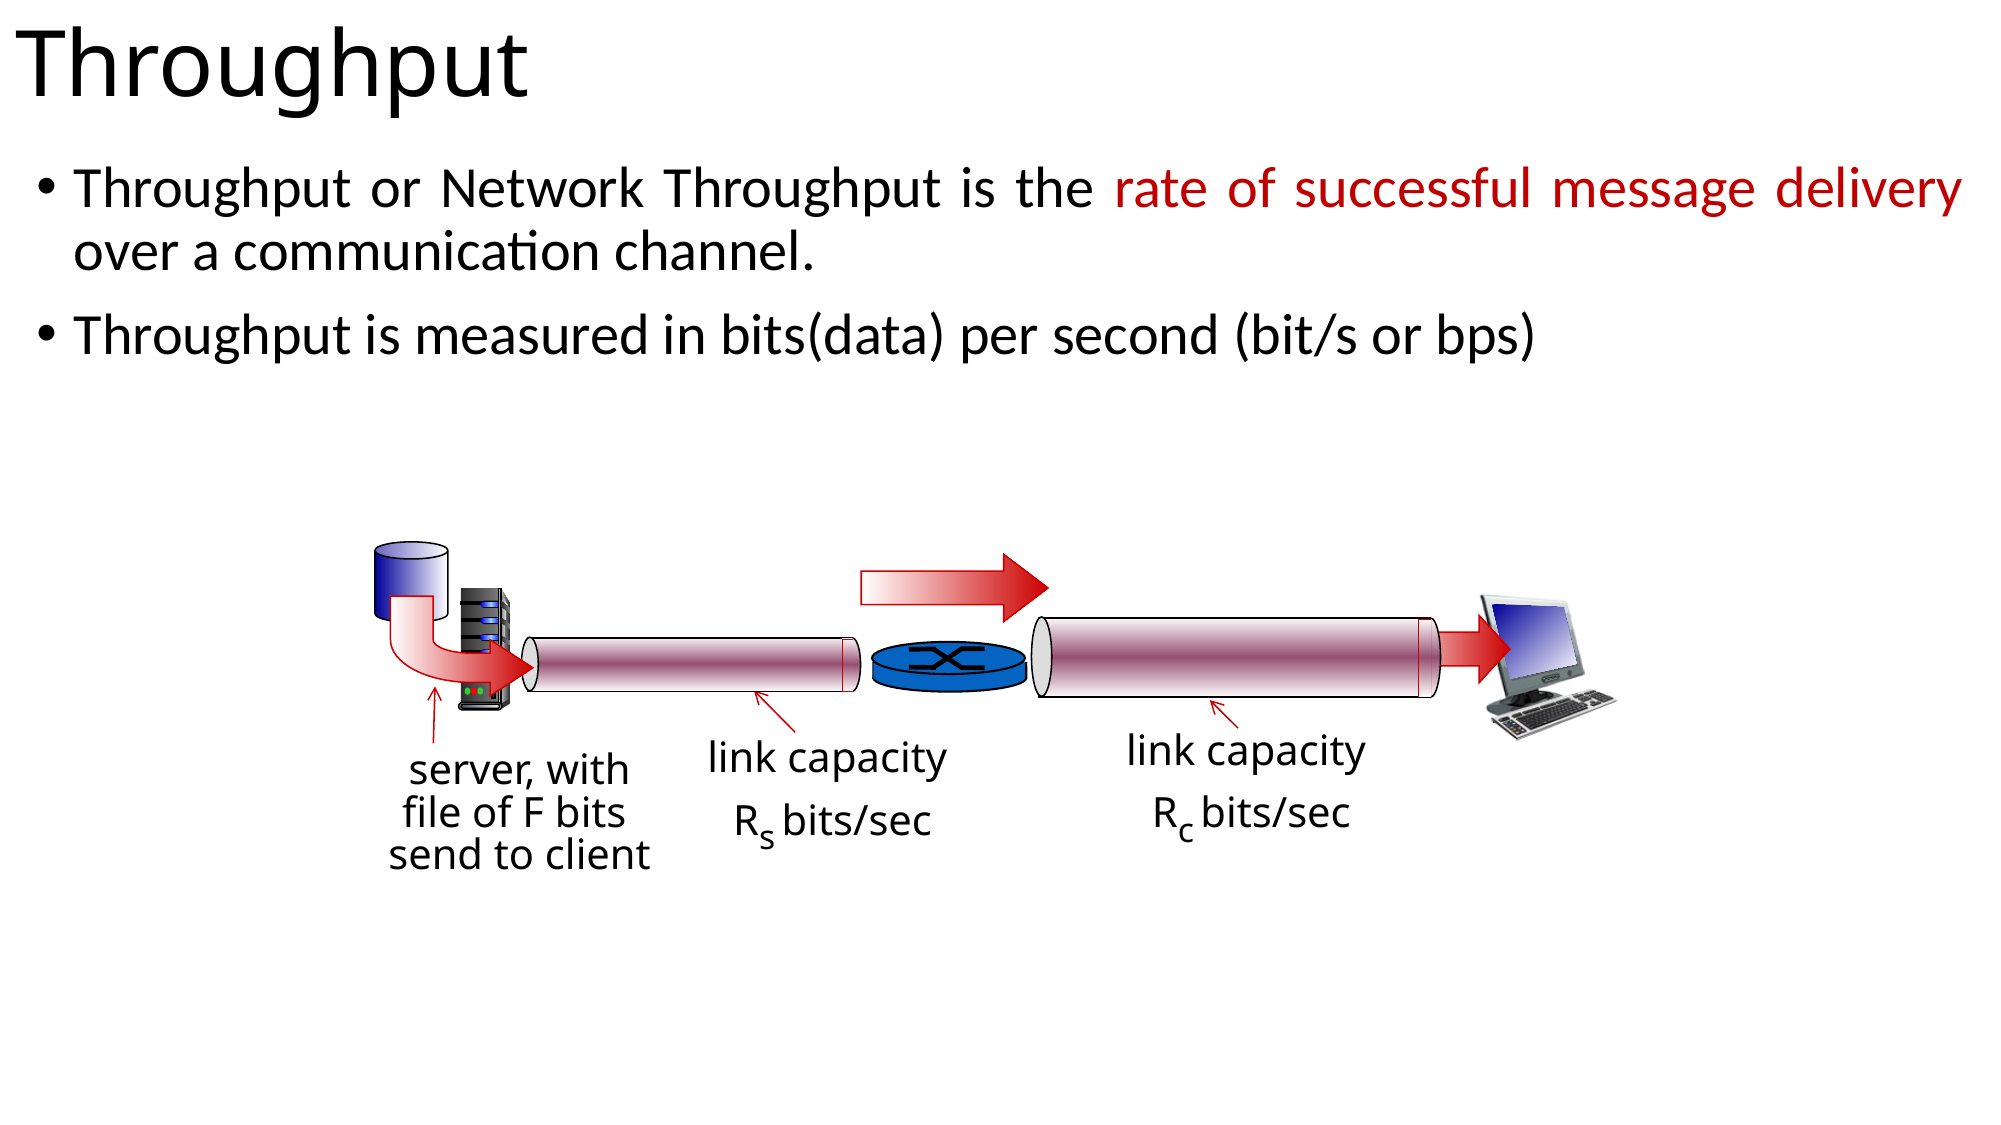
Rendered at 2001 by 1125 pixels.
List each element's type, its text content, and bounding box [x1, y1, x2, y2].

text_box [861, 554, 1049, 622]
text_box [374, 541, 448, 621]
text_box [1476, 588, 1651, 752]
text_box [1441, 632, 1476, 666]
text_box [427, 686, 442, 744]
text_box server, with file of F bits send to client [373, 743, 666, 886]
list Throughput or Network Throughput is the rate of successful message delivery over a communication channel. Throughput is measured in bits(data) per second (bit/s or bps) [21, 150, 1979, 1068]
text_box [458, 588, 511, 710]
text_box [1209, 700, 1239, 729]
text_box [872, 641, 1027, 692]
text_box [521, 637, 861, 692]
text_box link capacity Rc bits/sec [1111, 724, 1381, 849]
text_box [1031, 616, 1441, 698]
text_box [511, 653, 521, 683]
title Throughput [0, 8, 2000, 126]
text_box [390, 596, 458, 682]
text_box link capacity Rs bits/sec [692, 731, 962, 857]
